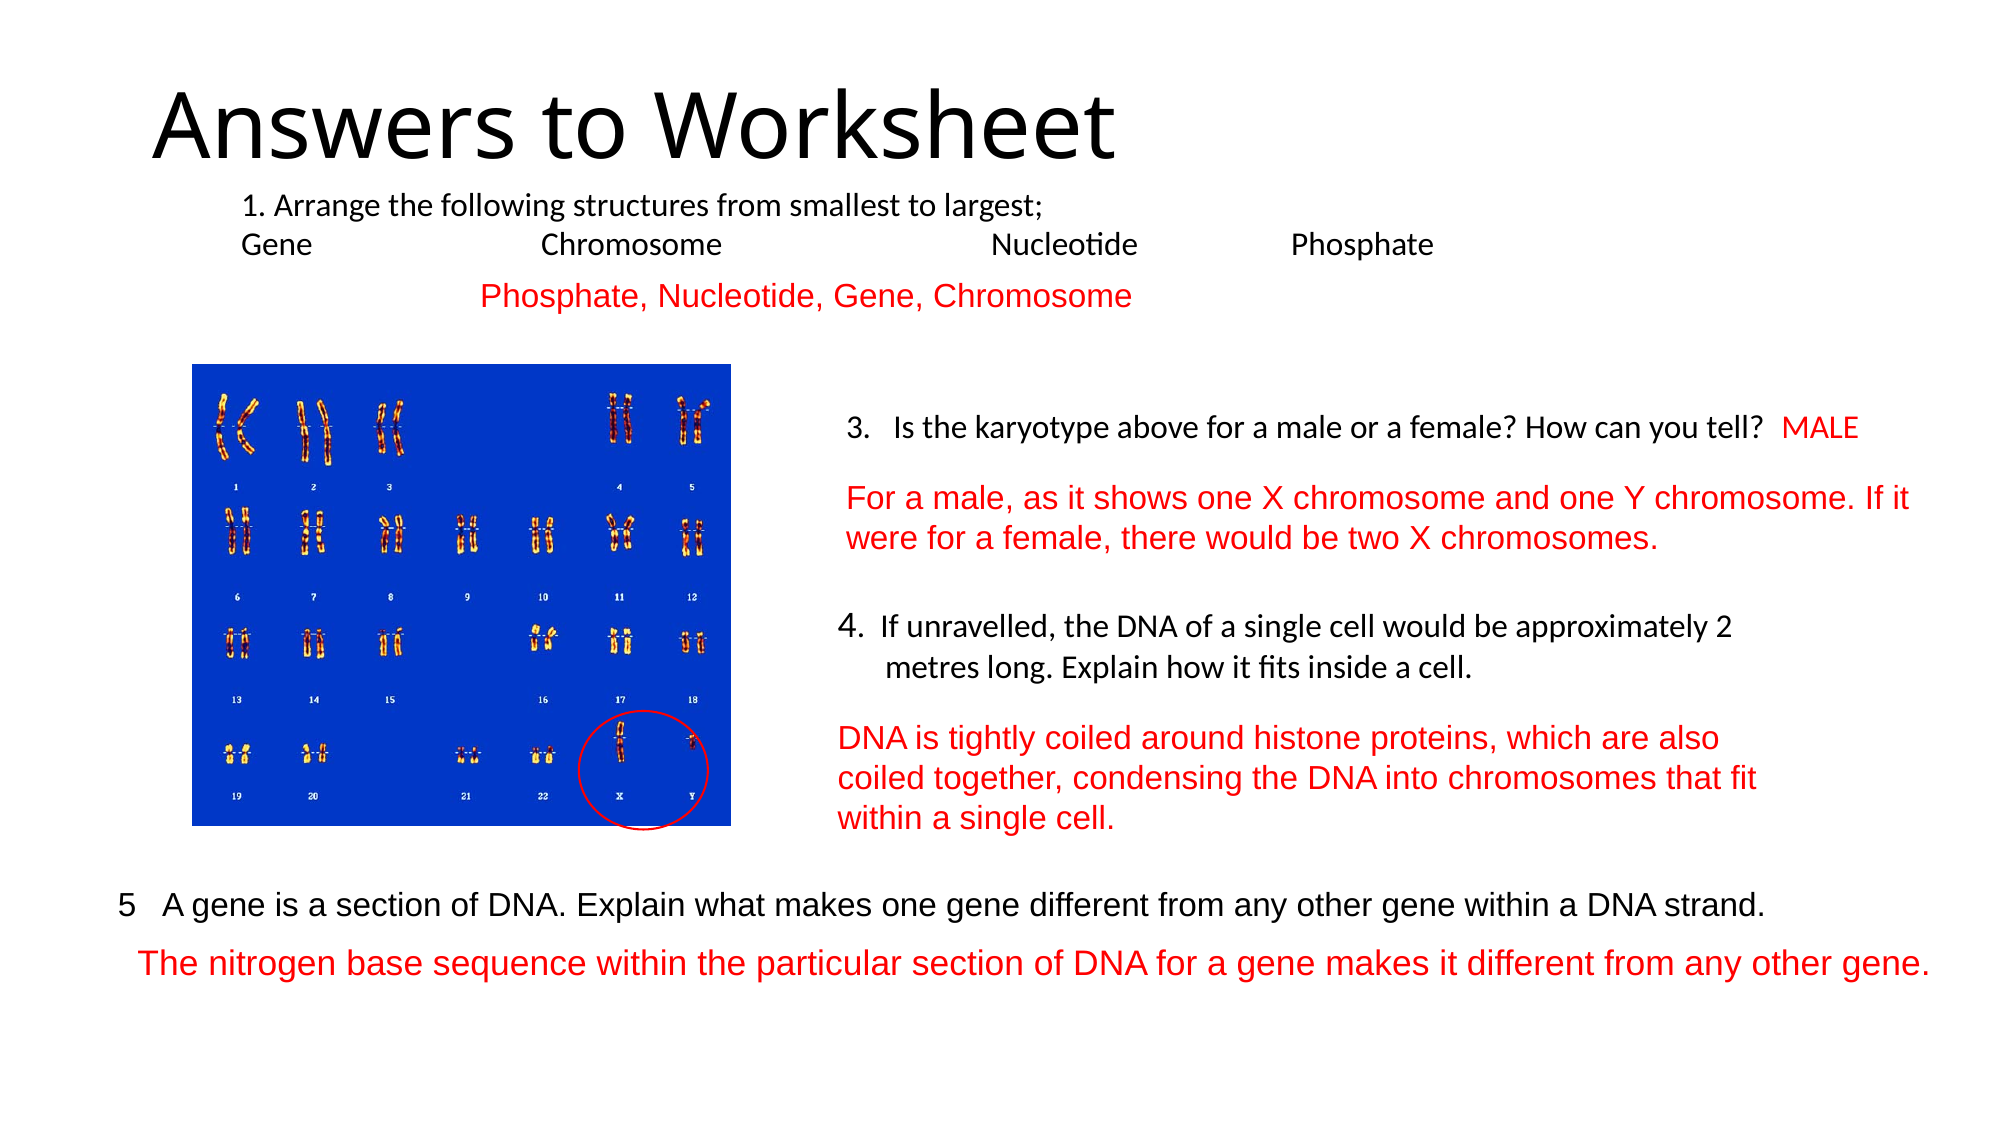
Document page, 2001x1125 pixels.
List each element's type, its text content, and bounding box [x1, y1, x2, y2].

text_box 3. Is the karyotype above for a male or a female? How can you tell? MALE For a male, as it shows one X chromosome and one Y chromosome. If it were for a female, there would be two X chromosomes. [831, 397, 1934, 564]
title Answers to Worksheet [137, 59, 1863, 197]
text_box 1. Arrange the following structures from smallest to largest; Gene Chromosome Nucleotide Phosphate [226, 175, 1517, 270]
text_box [618, 826, 669, 831]
text_box 4. If unravelled, the DNA of a single cell would be approximately 2 metres long. Explain how it fits inside a cell. DNA is tightly coiled around histone proteins, which are also coiled together, condensing the DNA into chromosomes that fit within a single cell. [822, 592, 1823, 880]
list 5 A gene is a section of DNA. Explain what makes one gene different from any other gene within a DNA strand. The nitrogen base sequence within the particular section of DNA for a gene makes it different from any other gene. [102, 880, 1959, 1027]
text_box Phosphate, Nucleotide, Gene, Chromosome [465, 266, 1158, 322]
picture [192, 364, 731, 826]
